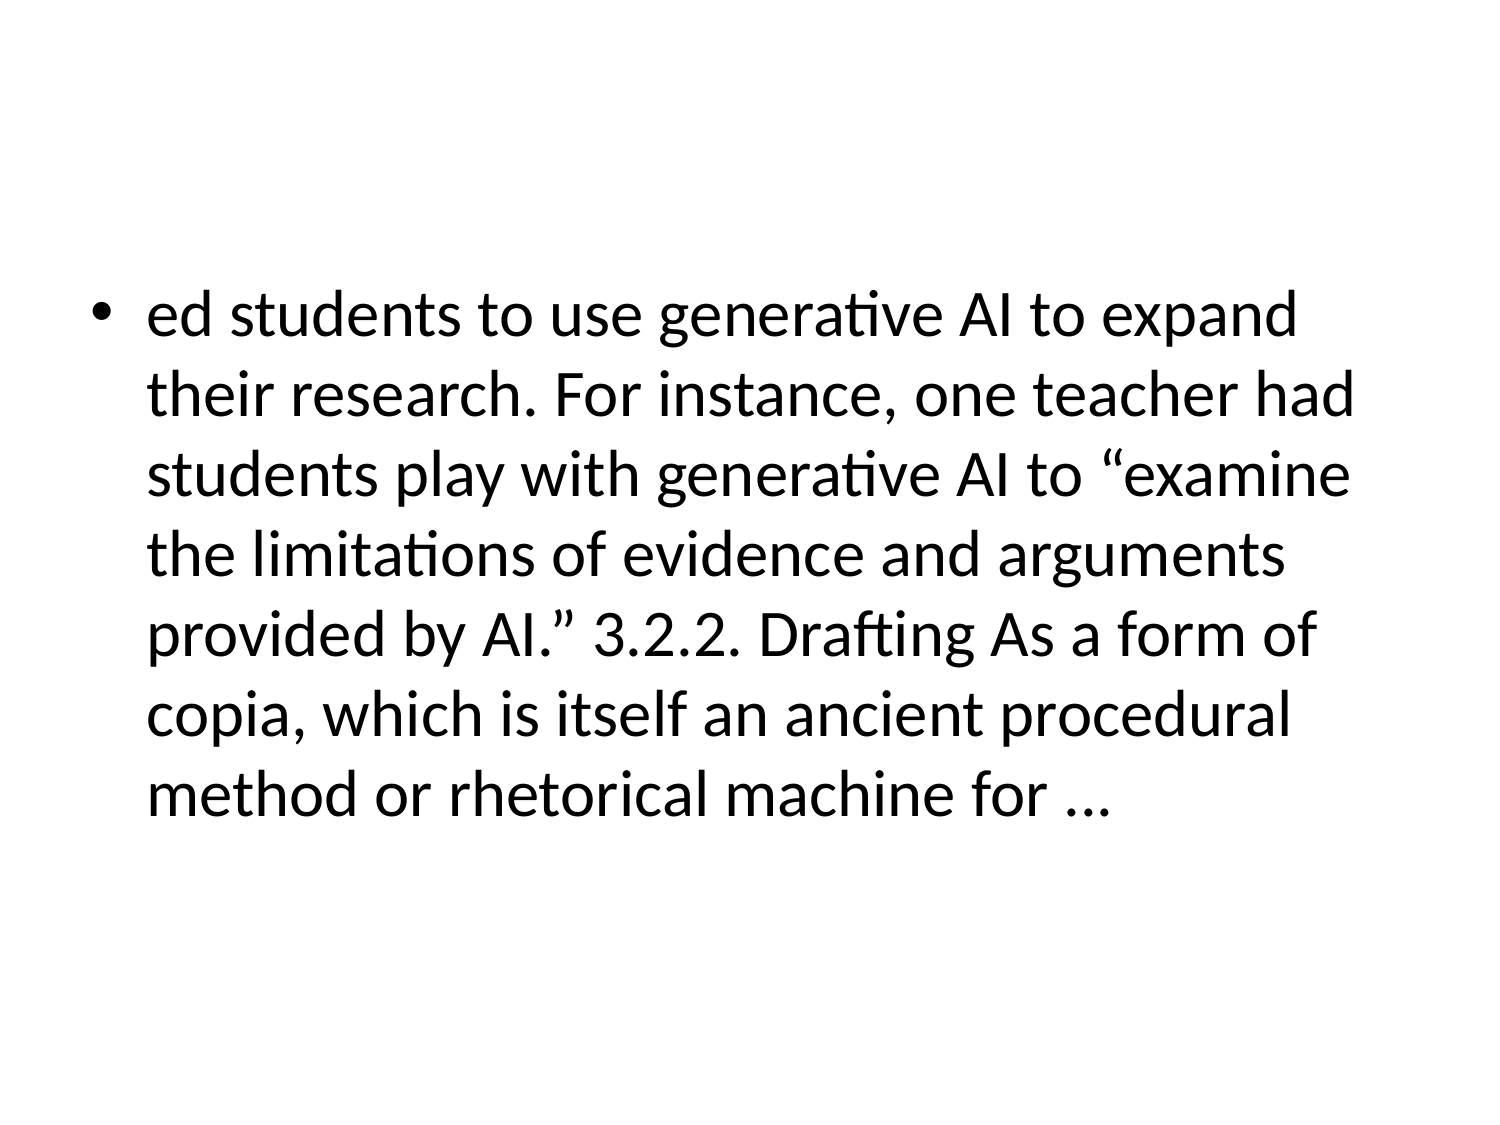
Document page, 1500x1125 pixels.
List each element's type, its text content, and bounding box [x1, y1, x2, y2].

list ed students to use generative AI to expand their research. For instance, one teacher had students play with generative AI to “examine the limitations of evidence and arguments provided by AI.” 3.2.2. Drafting As a form of copia, which is itself an ancient procedural method or rhetorical machine for ... [75, 262, 1425, 1005]
